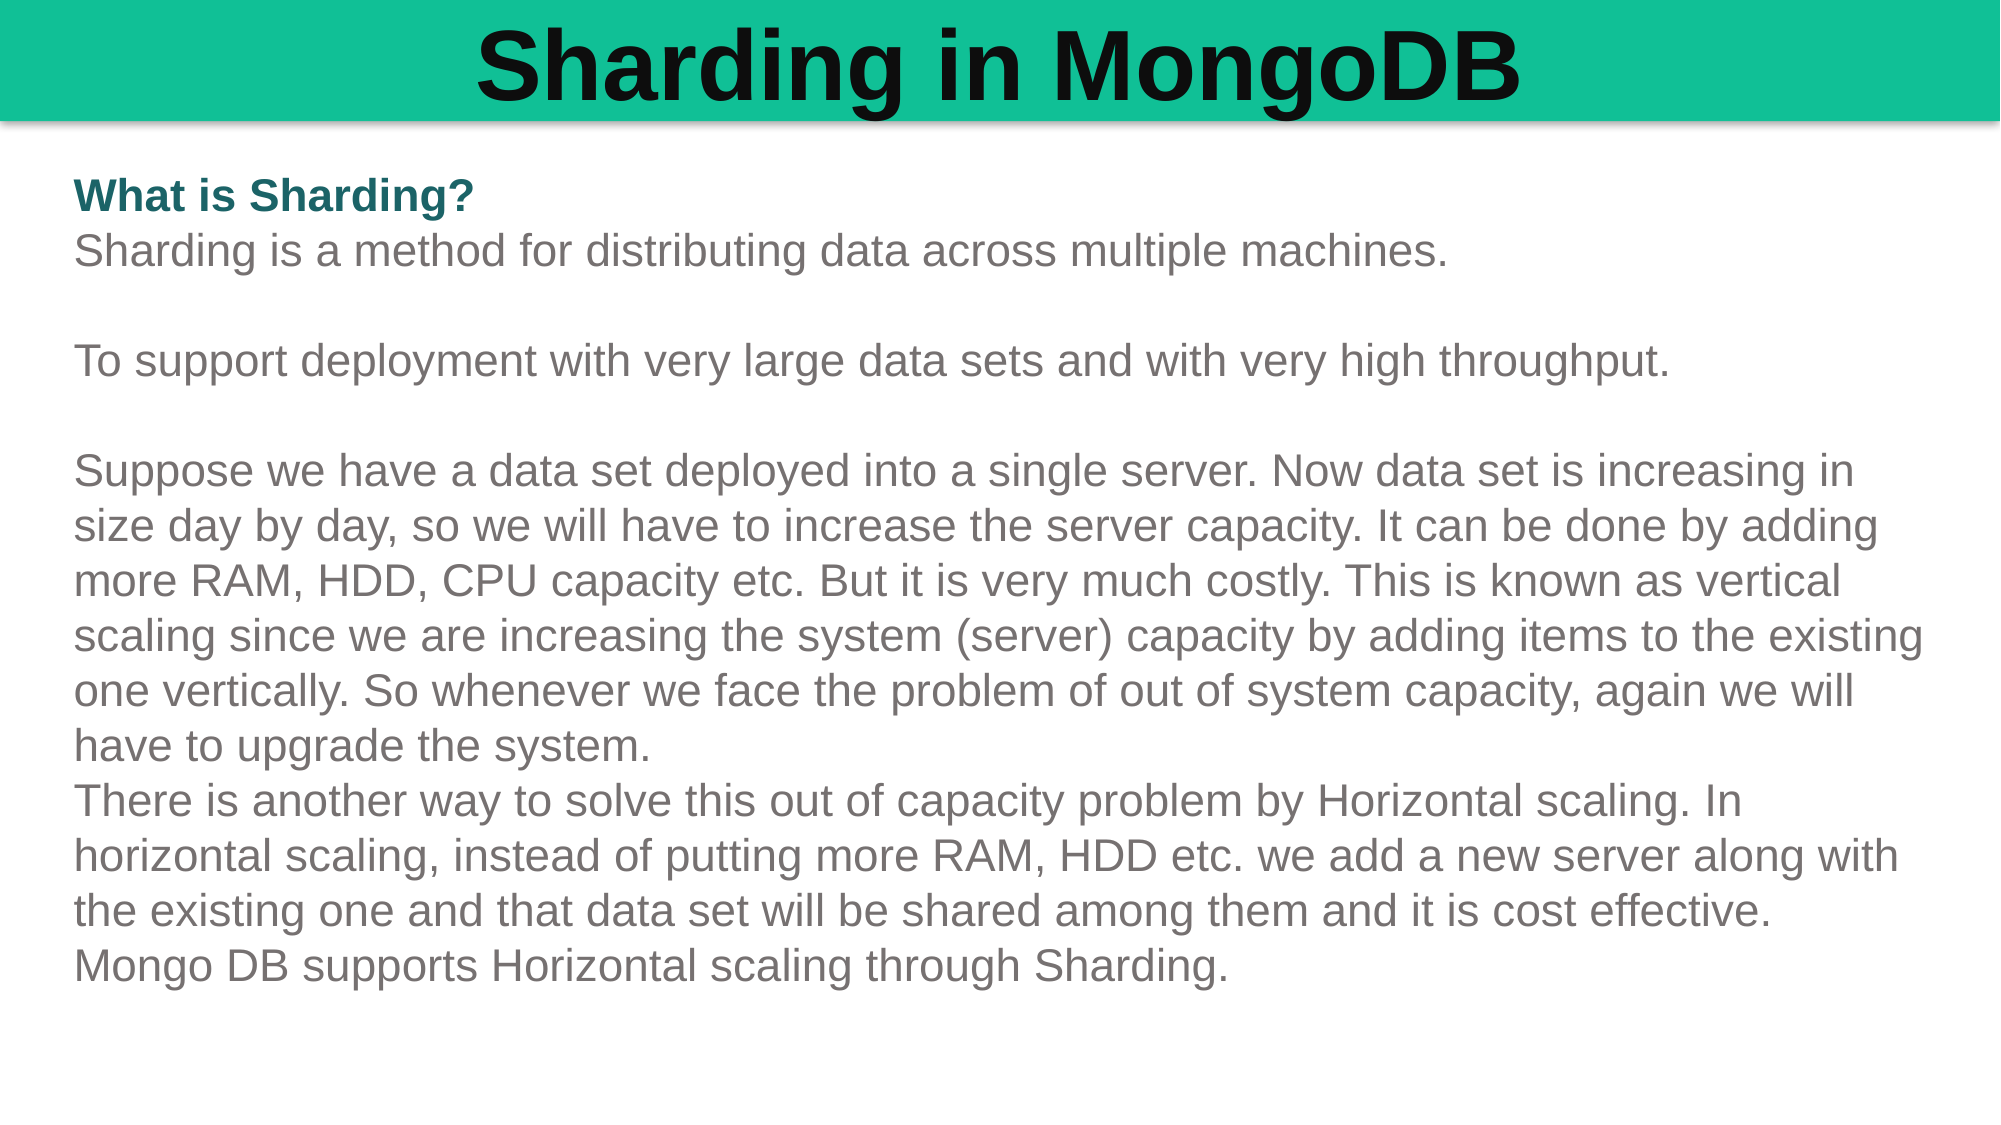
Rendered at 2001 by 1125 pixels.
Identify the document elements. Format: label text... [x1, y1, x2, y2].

text_box What is Sharding? Sharding is a method for distributing data across multiple machines. To support deployment with very large data sets and with very high throughput. Suppose we have a data set deployed into a single server. Now data set is increasing in size day by day, so we will have to increase the server capacity. It can be done by adding more RAM, HDD, CPU capacity etc. But it is very much costly. This is known as vertical scaling since we are increasing the system (server) capacity by adding items to the existing one vertically. So whenever we face the problem of out of system capacity, again we will have to upgrade the system. There is another way to solve this out of capacity problem by Horizontal scaling. In horizontal scaling, instead of putting more RAM, HDD etc. we add a new server along with the existing one and that data set will be shared among them and it is cost effective. Mongo DB supports Horizontal scaling through Sharding. [58, 158, 1941, 998]
text_box Sharding in MongoDB [0, 0, 2000, 122]
